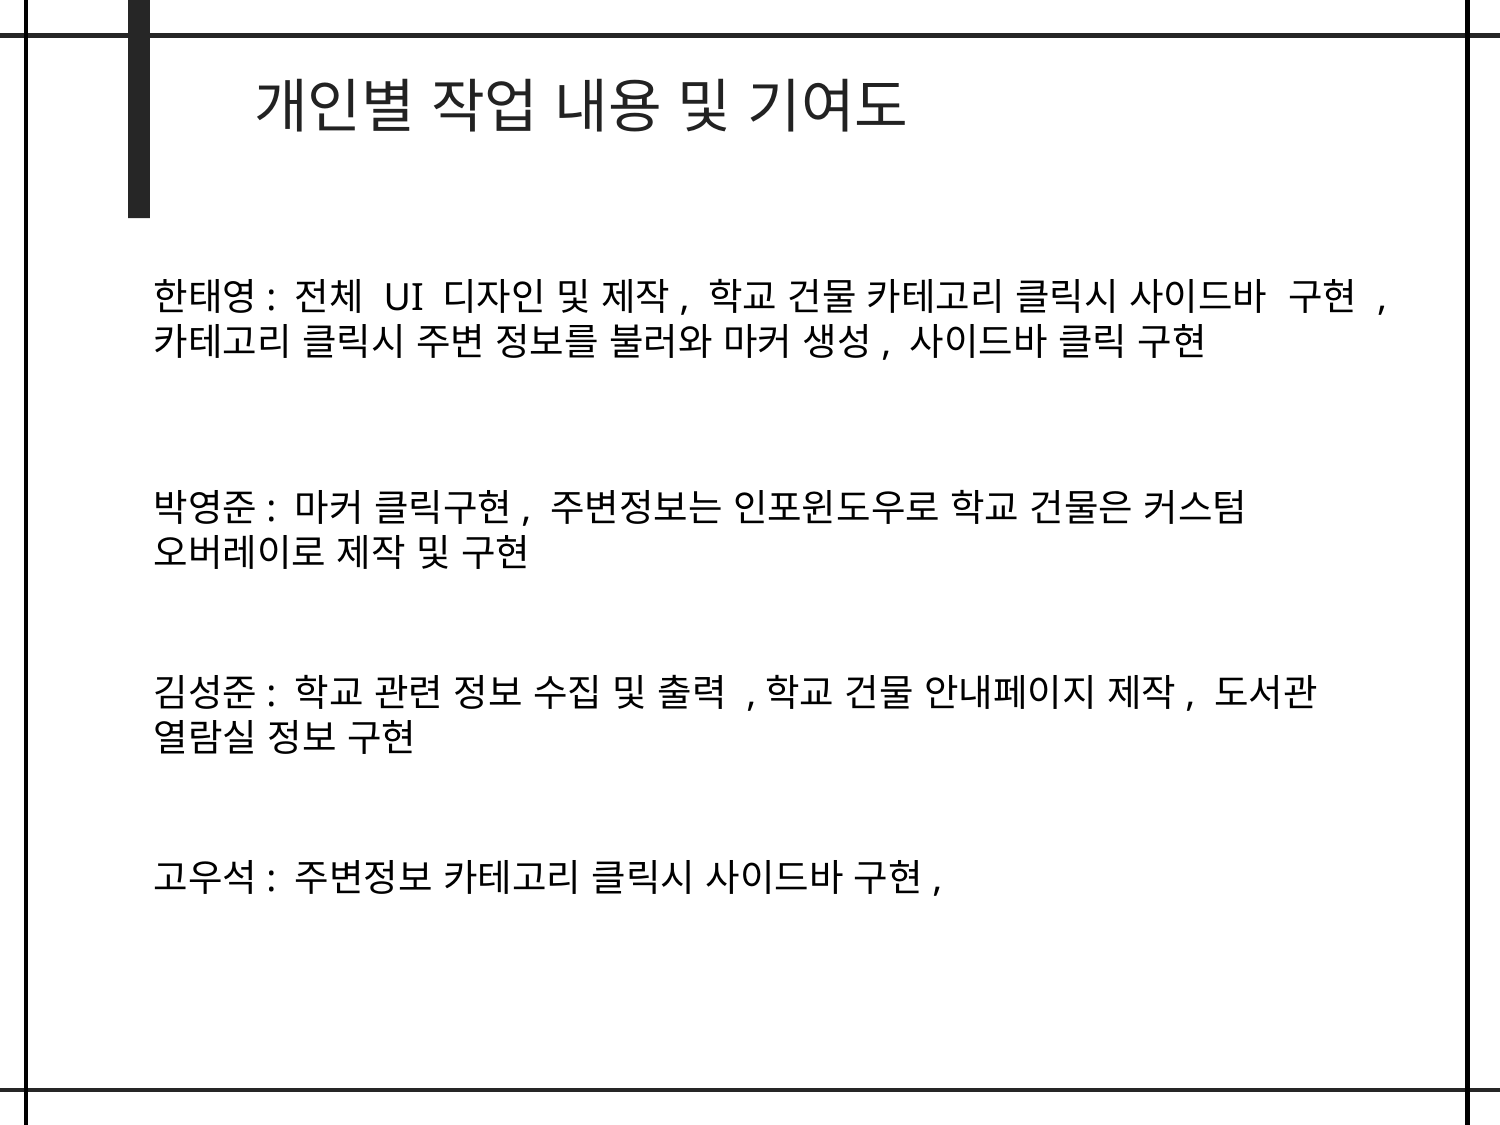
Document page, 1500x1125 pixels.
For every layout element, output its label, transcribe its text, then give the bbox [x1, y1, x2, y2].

text_box 한태영: 전체 UI 디자인 및 제작, 학교 건물 카테고리 클릭시 사이드바 구현 ,카테고리 클릭시 주변 정보를 불러와 마커 생성, 사이드바 클릭 구현 [139, 265, 1403, 416]
text_box [127, 36, 151, 219]
text_box 박영준: 마커 클릭구현, 주변정보는 인포윈도우로 학교 건물은 커스텀 오버레이로 제작 및 구현 [139, 476, 1403, 581]
text_box 개인별 작업 내용 및 기여도 [239, 61, 923, 147]
text_box 고우석: 주변정보 카테고리 클릭시 사이드바 구현, [139, 846, 1467, 907]
text_box 김성준: 학교 관련 정보 수집 및 출력 ,학교 건물 안내페이지 제작, 도서관 열람실 정보 구현 [139, 661, 1403, 812]
text_box [127, 0, 151, 35]
